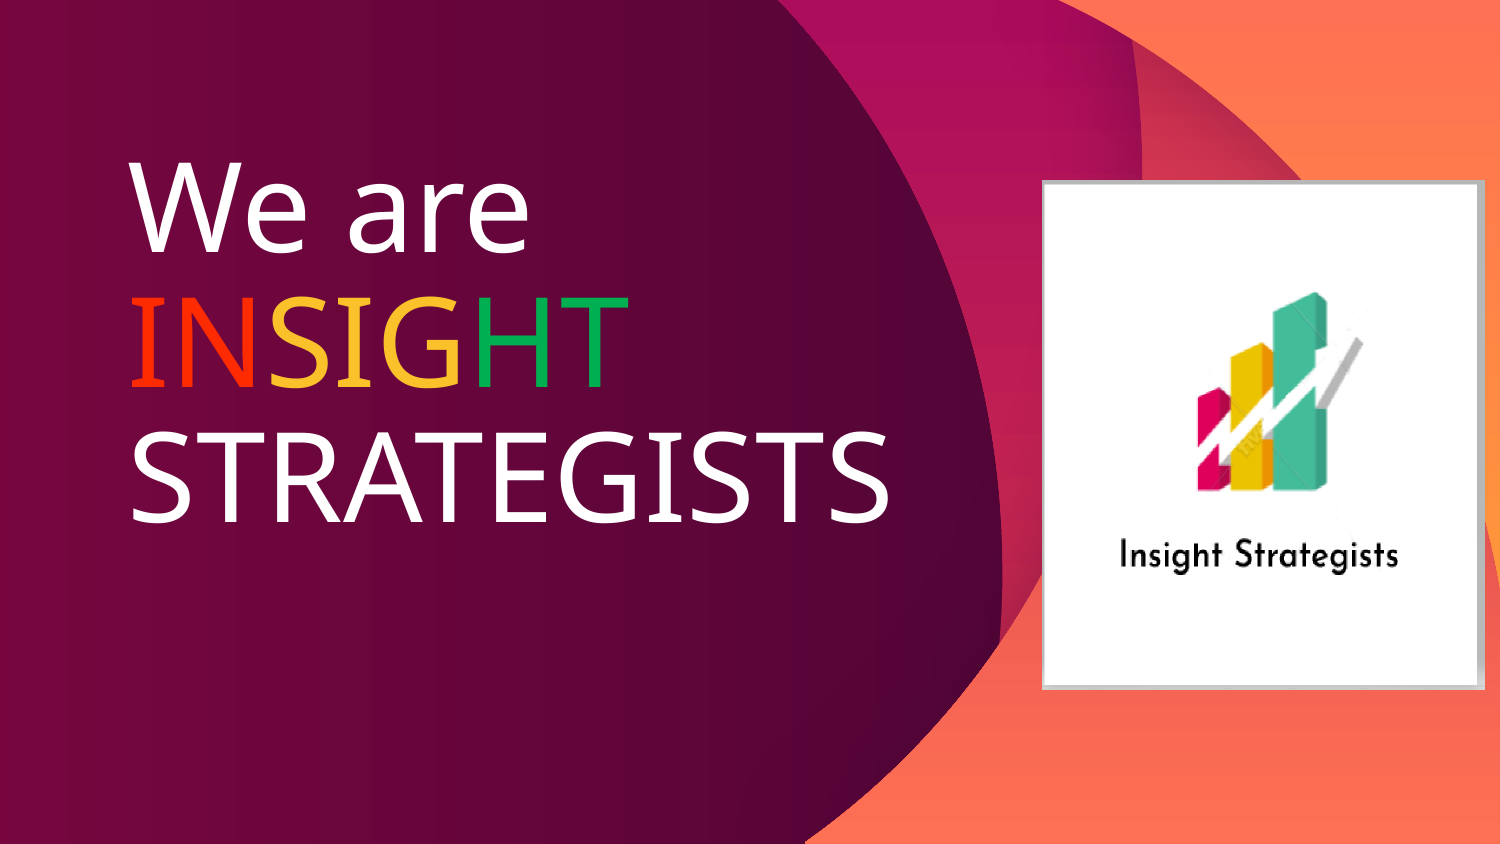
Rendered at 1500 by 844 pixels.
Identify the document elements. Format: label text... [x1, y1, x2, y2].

picture [1042, 179, 1486, 690]
title We are INSIGHT STRATEGISTS [127, 326, 1037, 517]
